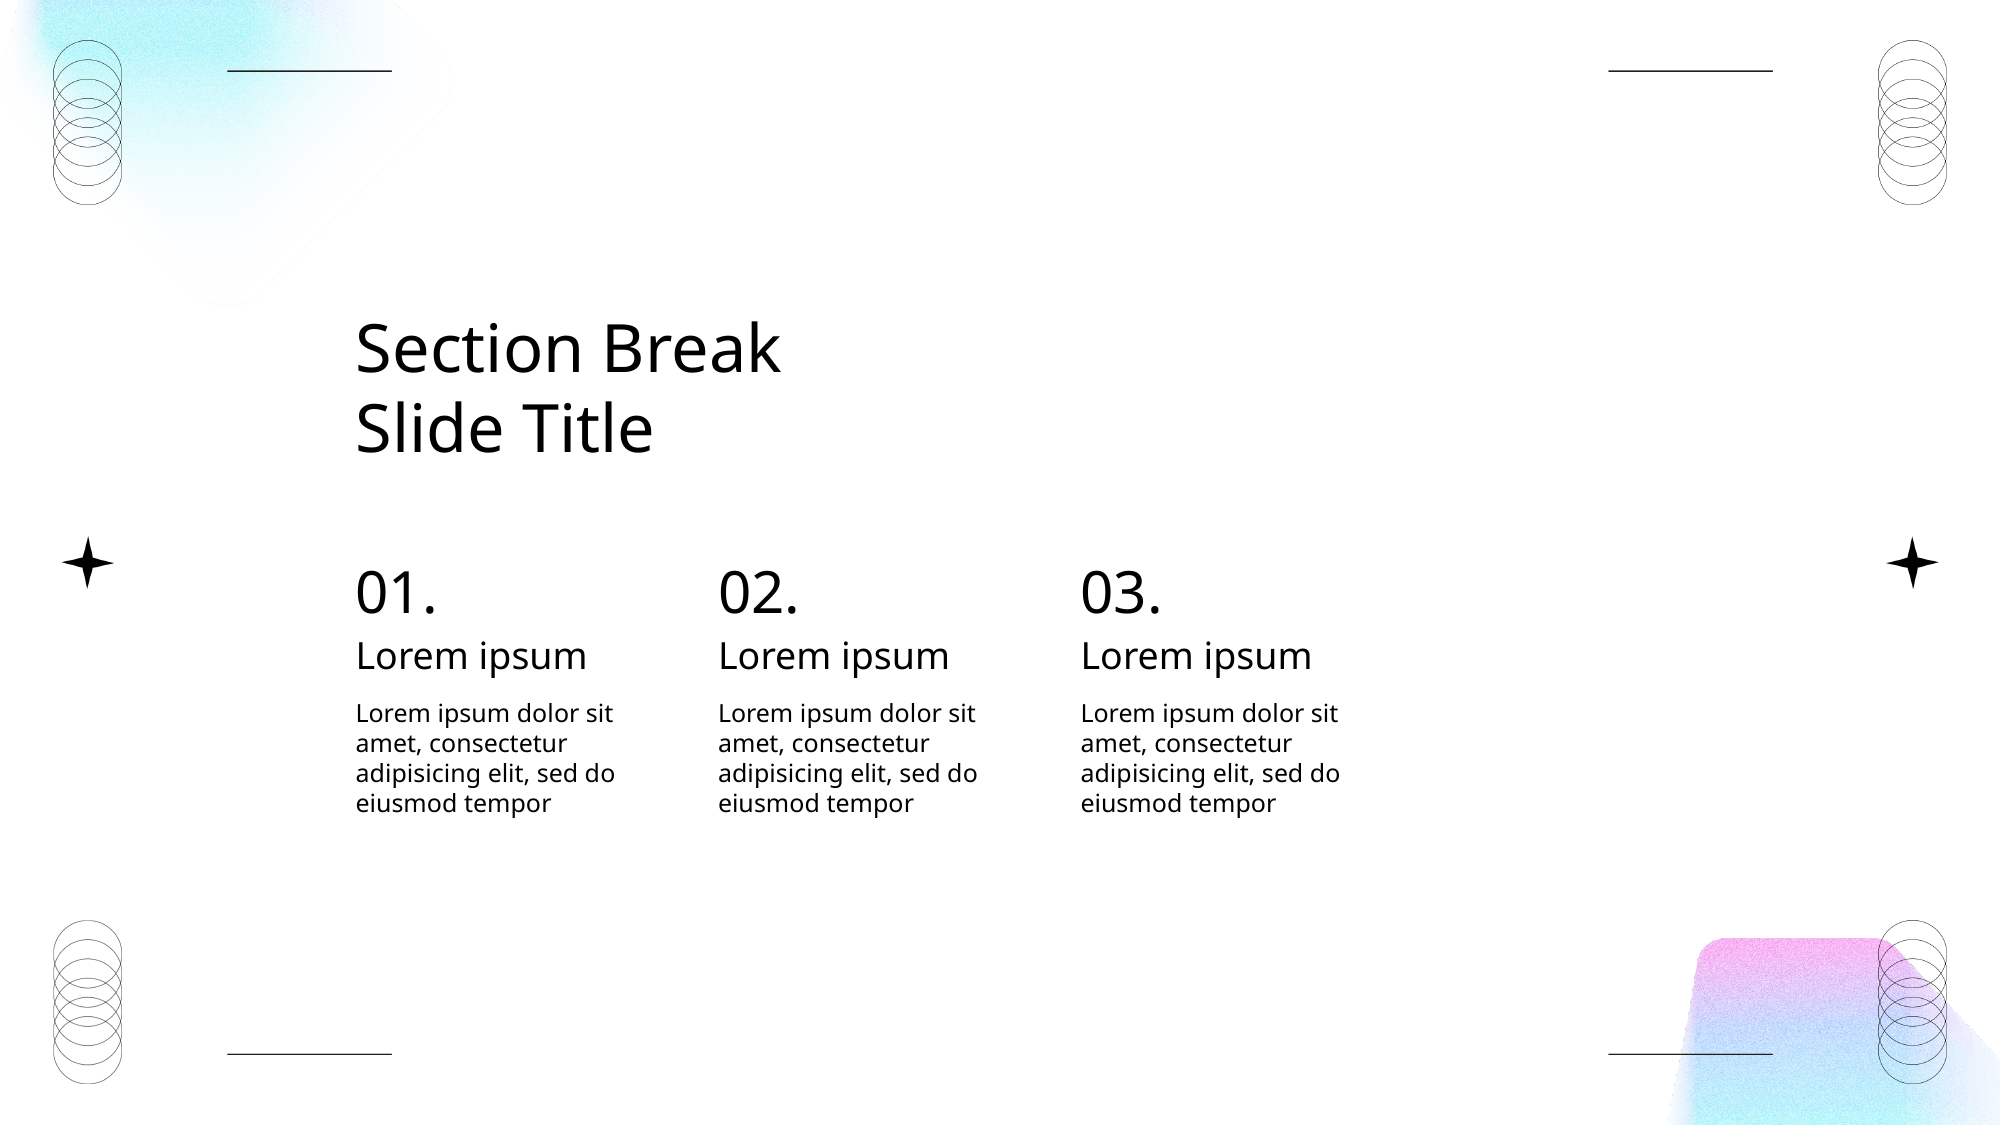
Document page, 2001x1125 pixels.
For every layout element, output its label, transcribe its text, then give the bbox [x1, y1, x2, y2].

text_box Section Break Slide Title [340, 298, 937, 474]
picture [61, 536, 114, 589]
picture [0, 0, 453, 308]
text_box Lorem ipsum [340, 634, 659, 686]
text_box 01. [340, 548, 659, 634]
picture [1652, 920, 2000, 1125]
text_box Lorem ipsum dolor sit amet, consectetur adipisicing elit, sed do eiusmod tempor [340, 690, 659, 826]
picture [54, 921, 122, 1084]
text_box Lorem ipsum dolor sit amet, consectetur adipisicing elit, sed do eiusmod tempor [703, 690, 1021, 826]
text_box Lorem ipsum [703, 634, 1021, 686]
text_box Lorem ipsum dolor sit amet, consectetur adipisicing elit, sed do eiusmod tempor [1065, 690, 1384, 826]
picture [1886, 536, 1939, 589]
text_box Lorem ipsum [1065, 634, 1384, 686]
text_box 02. [703, 548, 1021, 634]
picture [1878, 40, 1947, 205]
text_box 03. [1065, 548, 1384, 634]
